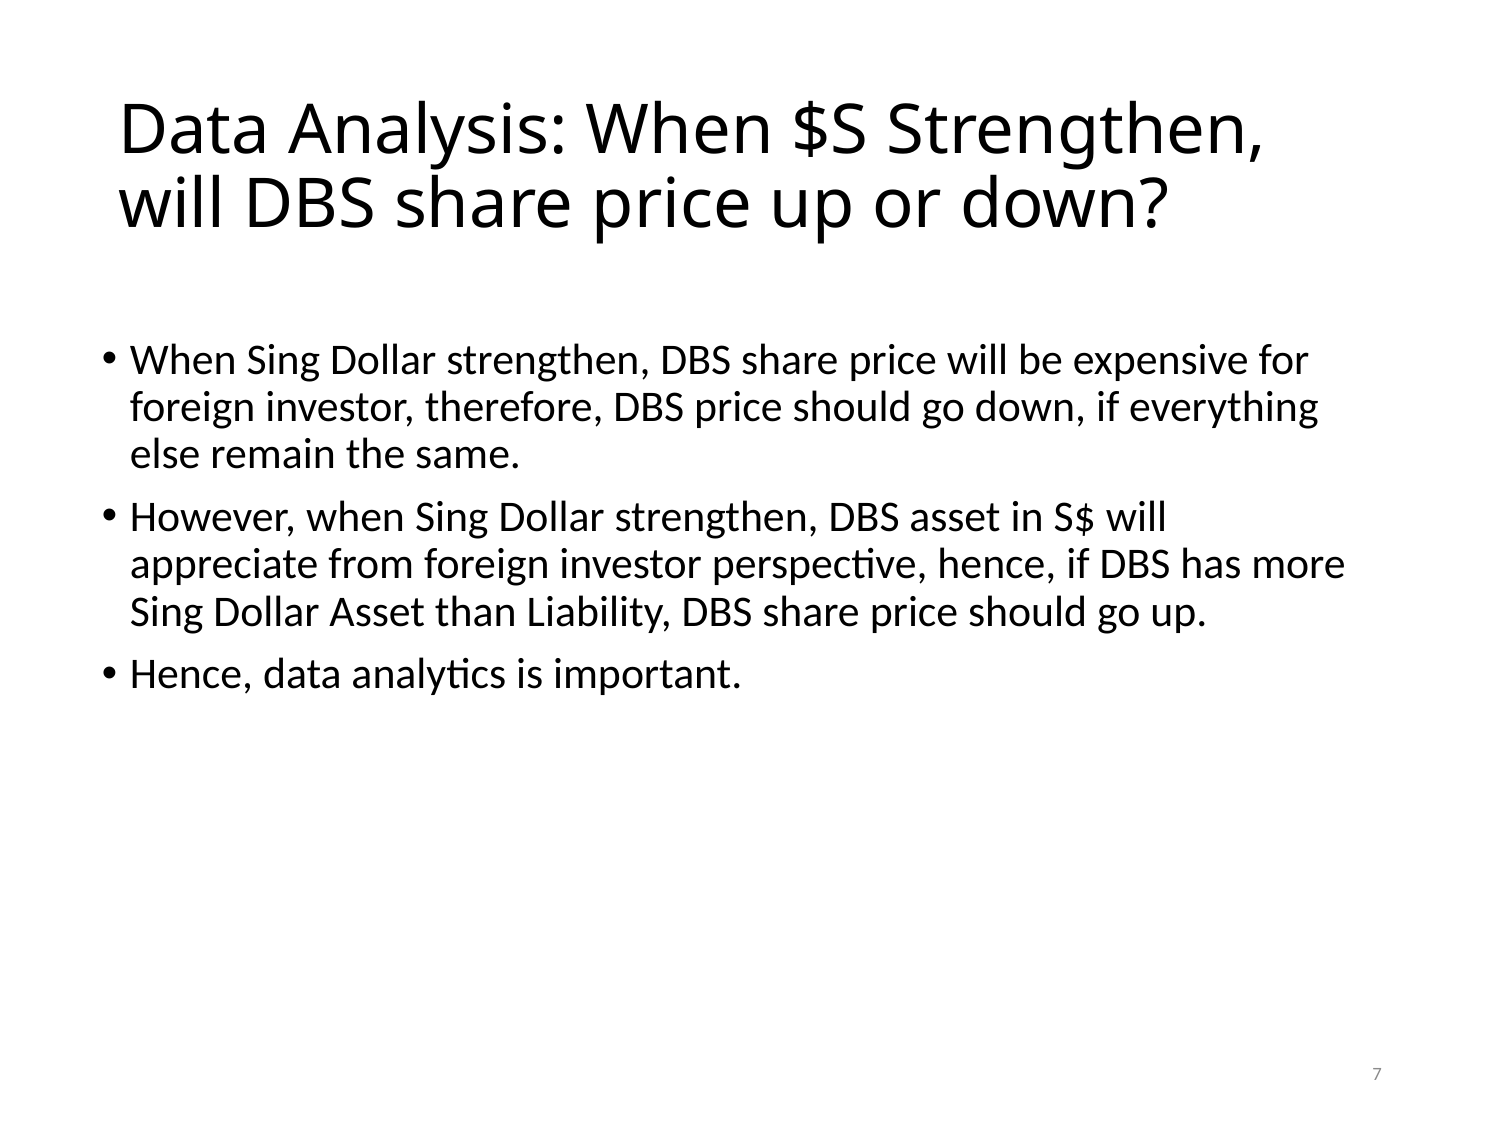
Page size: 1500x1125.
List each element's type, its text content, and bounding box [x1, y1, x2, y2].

slide_number 7 [1059, 1042, 1397, 1103]
list When Sing Dollar strengthen, DBS share price will be expensive for foreign investor, therefore, DBS price should go down, if everything else remain the same. However, when Sing Dollar strengthen, DBS asset in S$ will appreciate from foreign investor perspective, hence, if DBS has more Sing Dollar Asset than Liability, DBS share price should go up. Hence, data analytics is important. [86, 328, 1381, 1043]
title Data Analysis: When $S Strengthen, will DBS share price up or down? [103, 59, 1397, 278]
